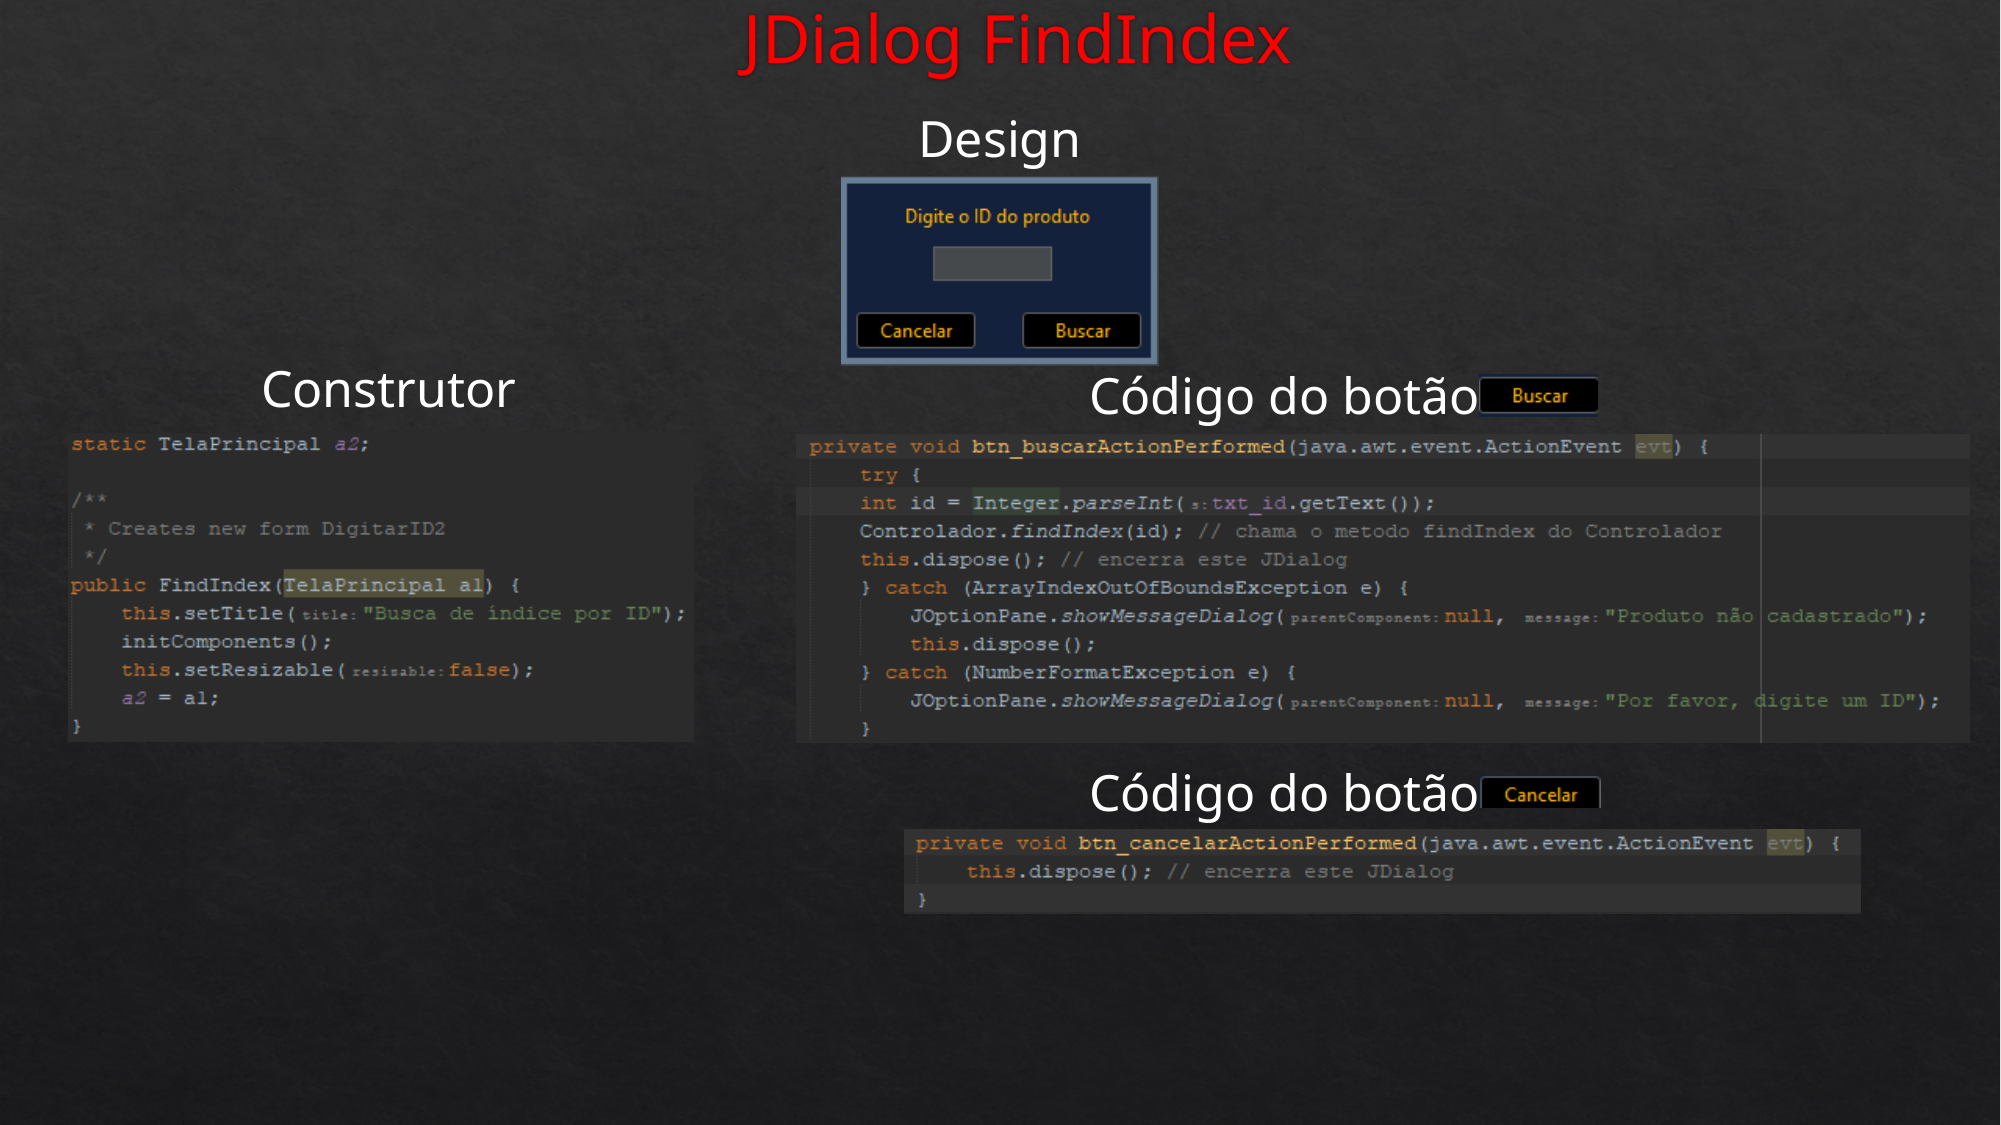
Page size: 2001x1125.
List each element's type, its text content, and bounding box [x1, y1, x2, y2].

text_box Design [903, 100, 1097, 172]
picture [904, 829, 1862, 915]
picture [1479, 774, 1601, 809]
text_box JDialog FindIndex [498, 6, 1539, 68]
picture [67, 433, 694, 742]
picture [795, 434, 1970, 743]
picture [1479, 374, 1598, 417]
text_box Construtor [246, 350, 532, 425]
text_box Código do botão [1074, 754, 1495, 825]
picture [841, 175, 1159, 366]
text_box Código do botão [1074, 357, 1495, 430]
